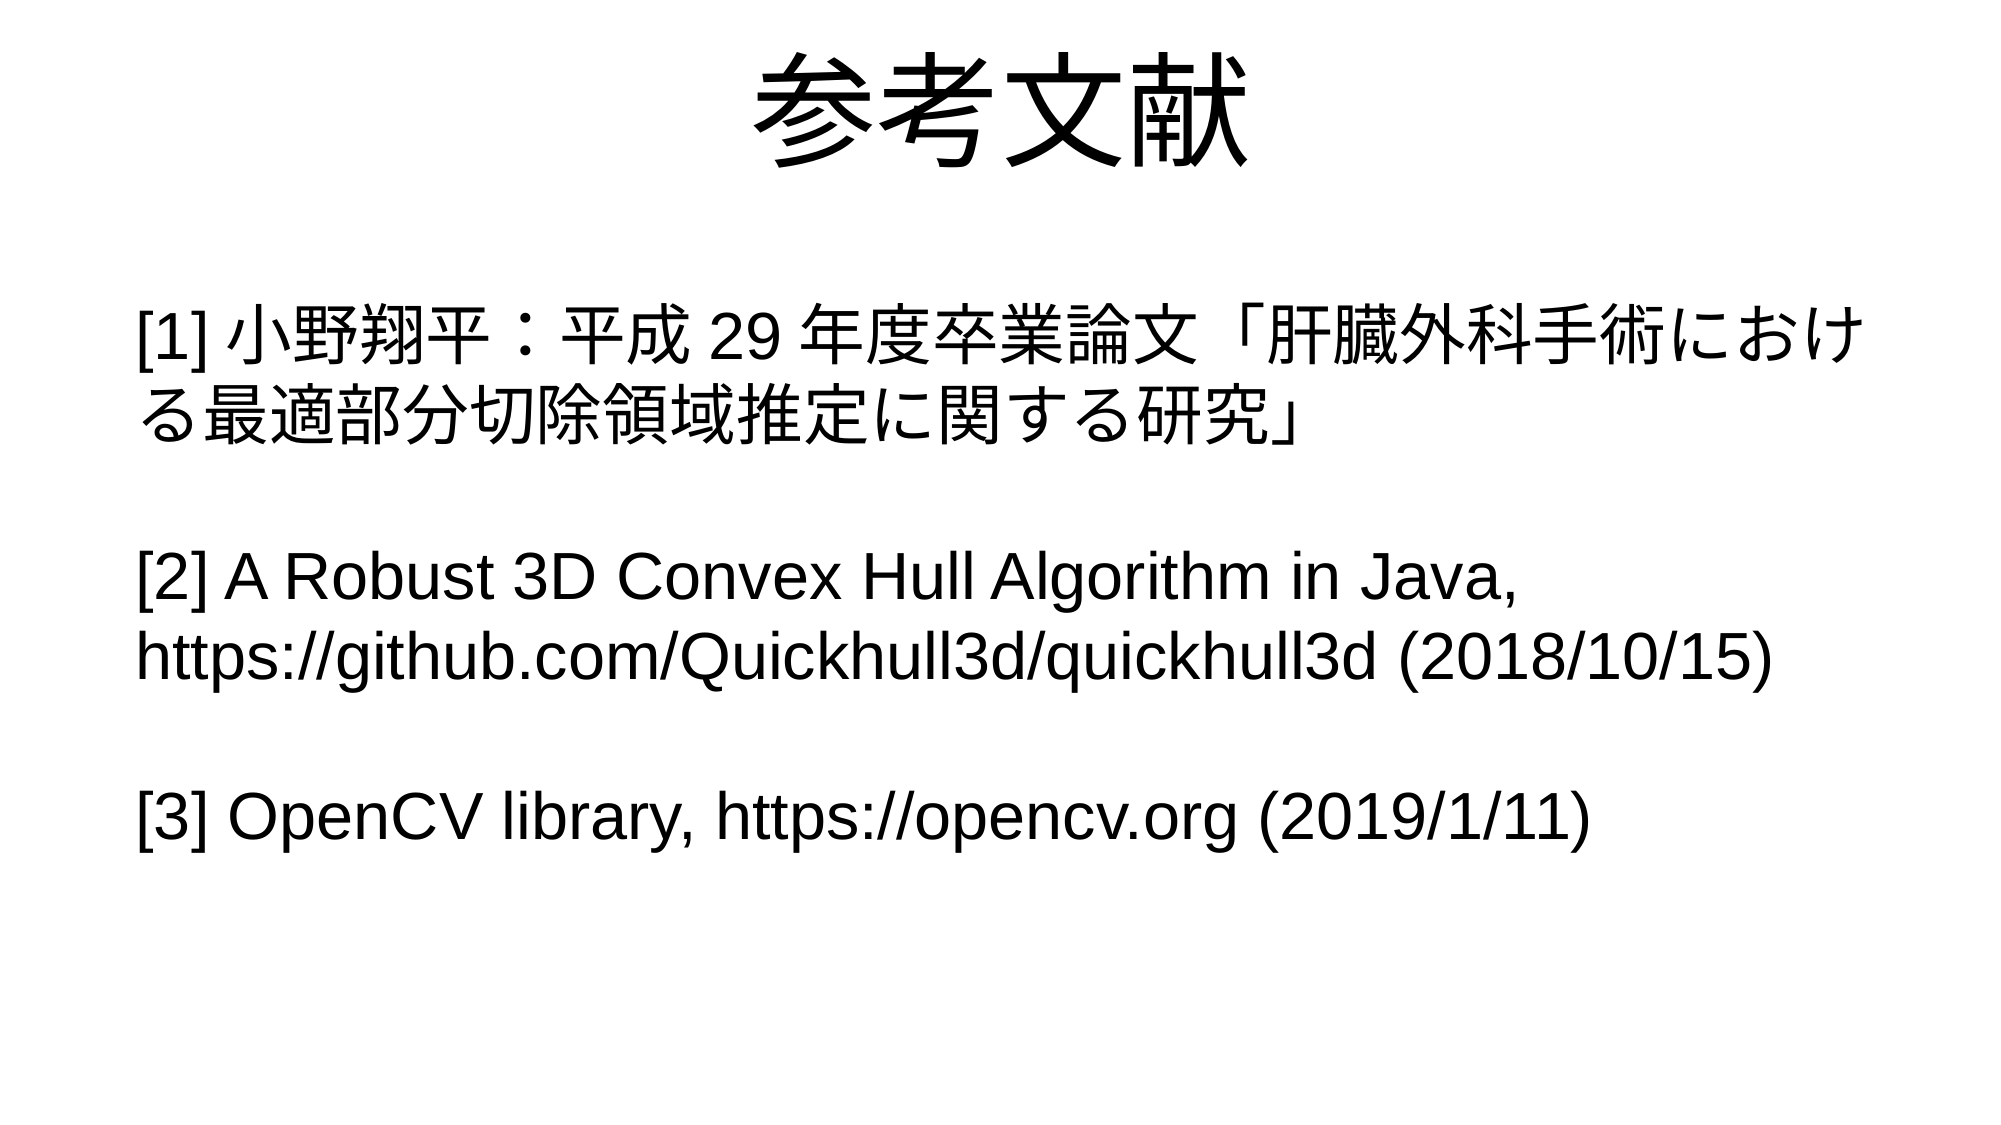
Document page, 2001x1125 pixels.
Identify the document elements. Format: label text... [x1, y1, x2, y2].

text_box [1]小野翔平：平成29年度卒業論文「肝臓外科手術における最適部分切除領域推定に関する研究」 [2] A Robust 3D Convex Hull Algorithm in Java, https://github.com/Quickhull3d/quickhull3d (2018/10/15) [3] OpenCV library, https://opencv.org (2019/1/11) [120, 285, 1928, 860]
title 参考文献 [139, 0, 1865, 218]
